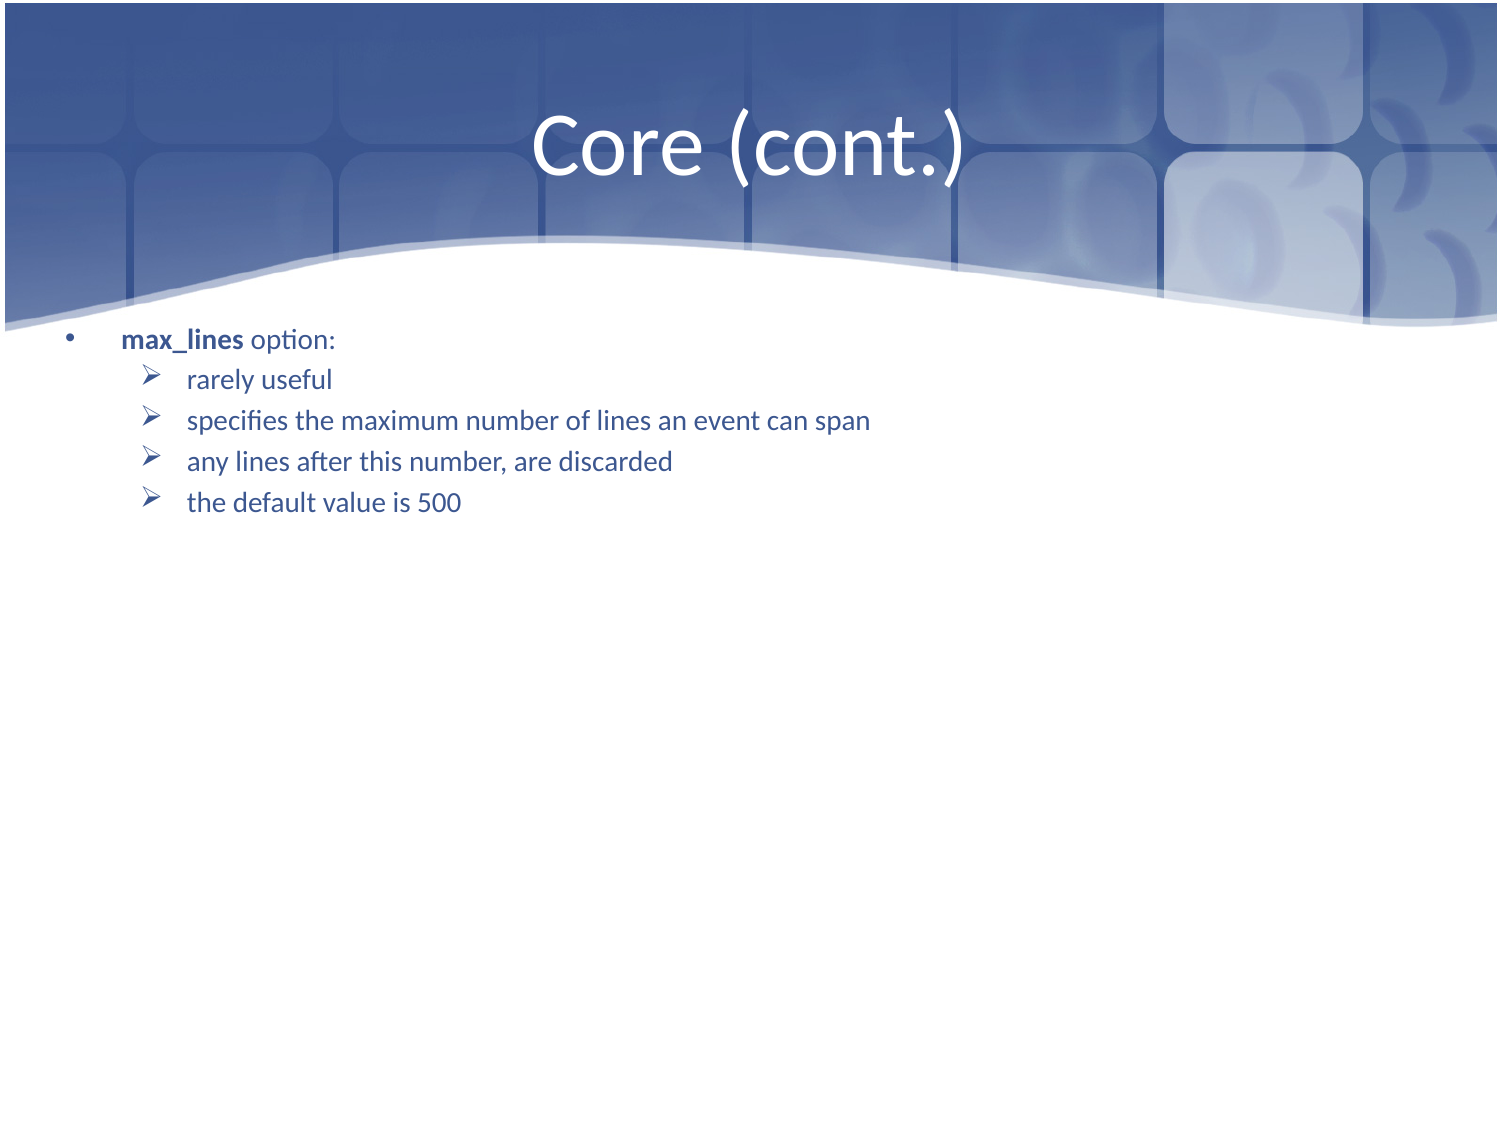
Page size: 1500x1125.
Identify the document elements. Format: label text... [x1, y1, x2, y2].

title Core (cont.) [74, 44, 1426, 233]
list max_lines option: rarely useful specifies the maximum number of lines an event can span any lines after this number, are discarded the default value is 500 [49, 312, 1451, 963]
picture [0, 0, 1500, 1125]
